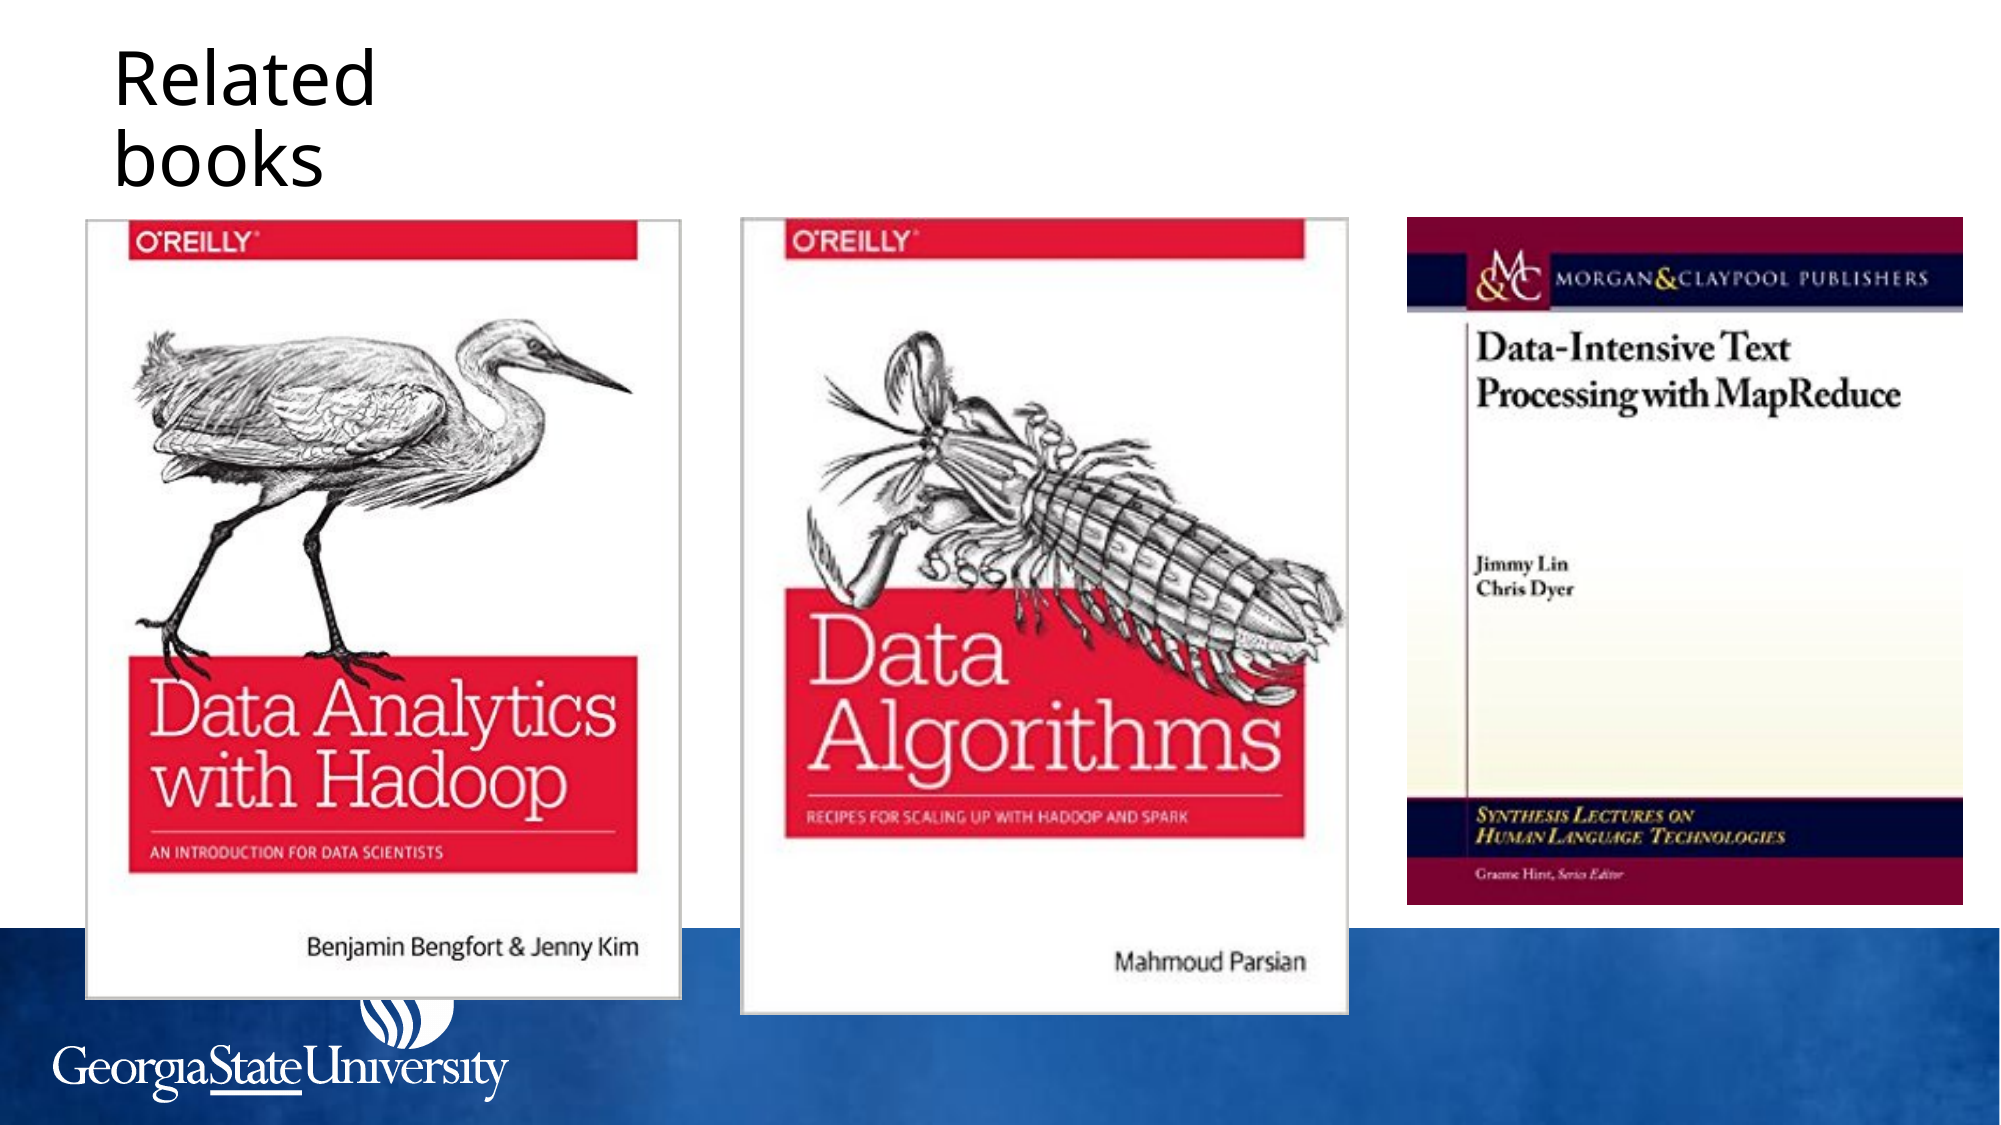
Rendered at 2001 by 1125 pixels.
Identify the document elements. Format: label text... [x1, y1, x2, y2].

picture [1407, 217, 1963, 906]
title Related books [97, 71, 552, 172]
picture [0, 217, 2000, 1125]
